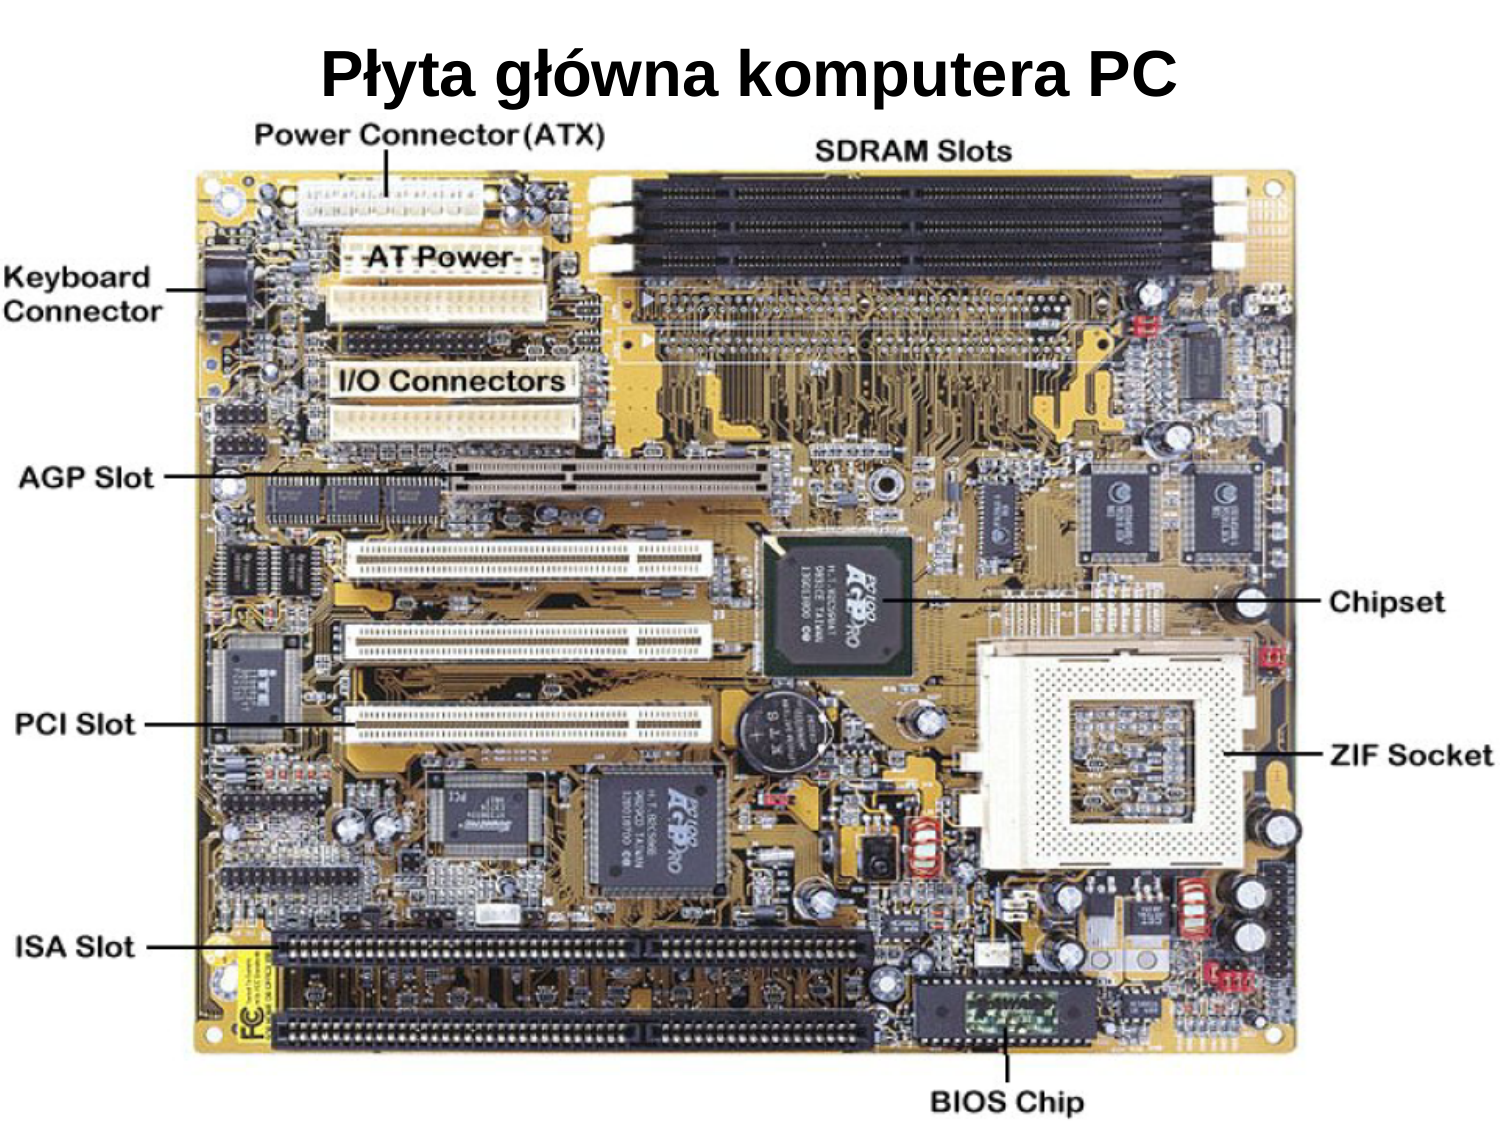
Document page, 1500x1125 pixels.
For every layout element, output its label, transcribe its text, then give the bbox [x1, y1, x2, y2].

picture [0, 113, 1500, 1125]
title Płyta główna komputera PC [0, 23, 1500, 113]
